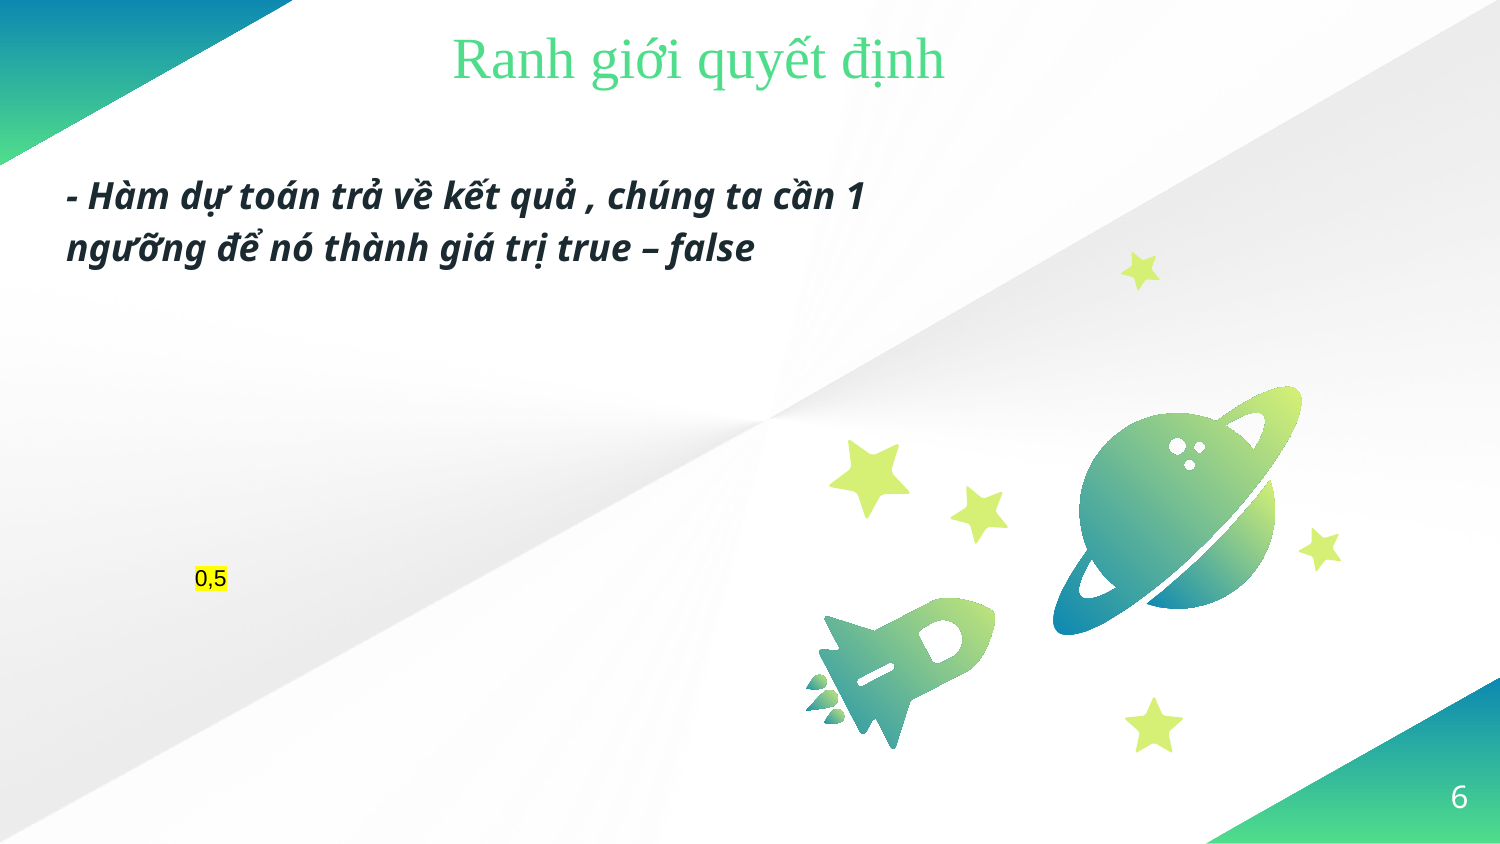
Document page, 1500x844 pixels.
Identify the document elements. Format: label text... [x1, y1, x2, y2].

subtitle - Hàm dự toán trả về kết quả , chúng ta cần 1 ngưỡng để nó thành giá trị true – false [65, 165, 897, 295]
title Ranh giới quyết định [284, 14, 1115, 91]
text_box 0,5 [180, 556, 271, 599]
text_box [1120, 251, 1160, 291]
text_box [829, 439, 910, 519]
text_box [1053, 386, 1302, 636]
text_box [814, 581, 979, 746]
text_box [950, 486, 1008, 544]
text_box [1308, 528, 1341, 572]
text_box [1125, 697, 1183, 753]
slide_number 6 [1378, 766, 1469, 832]
